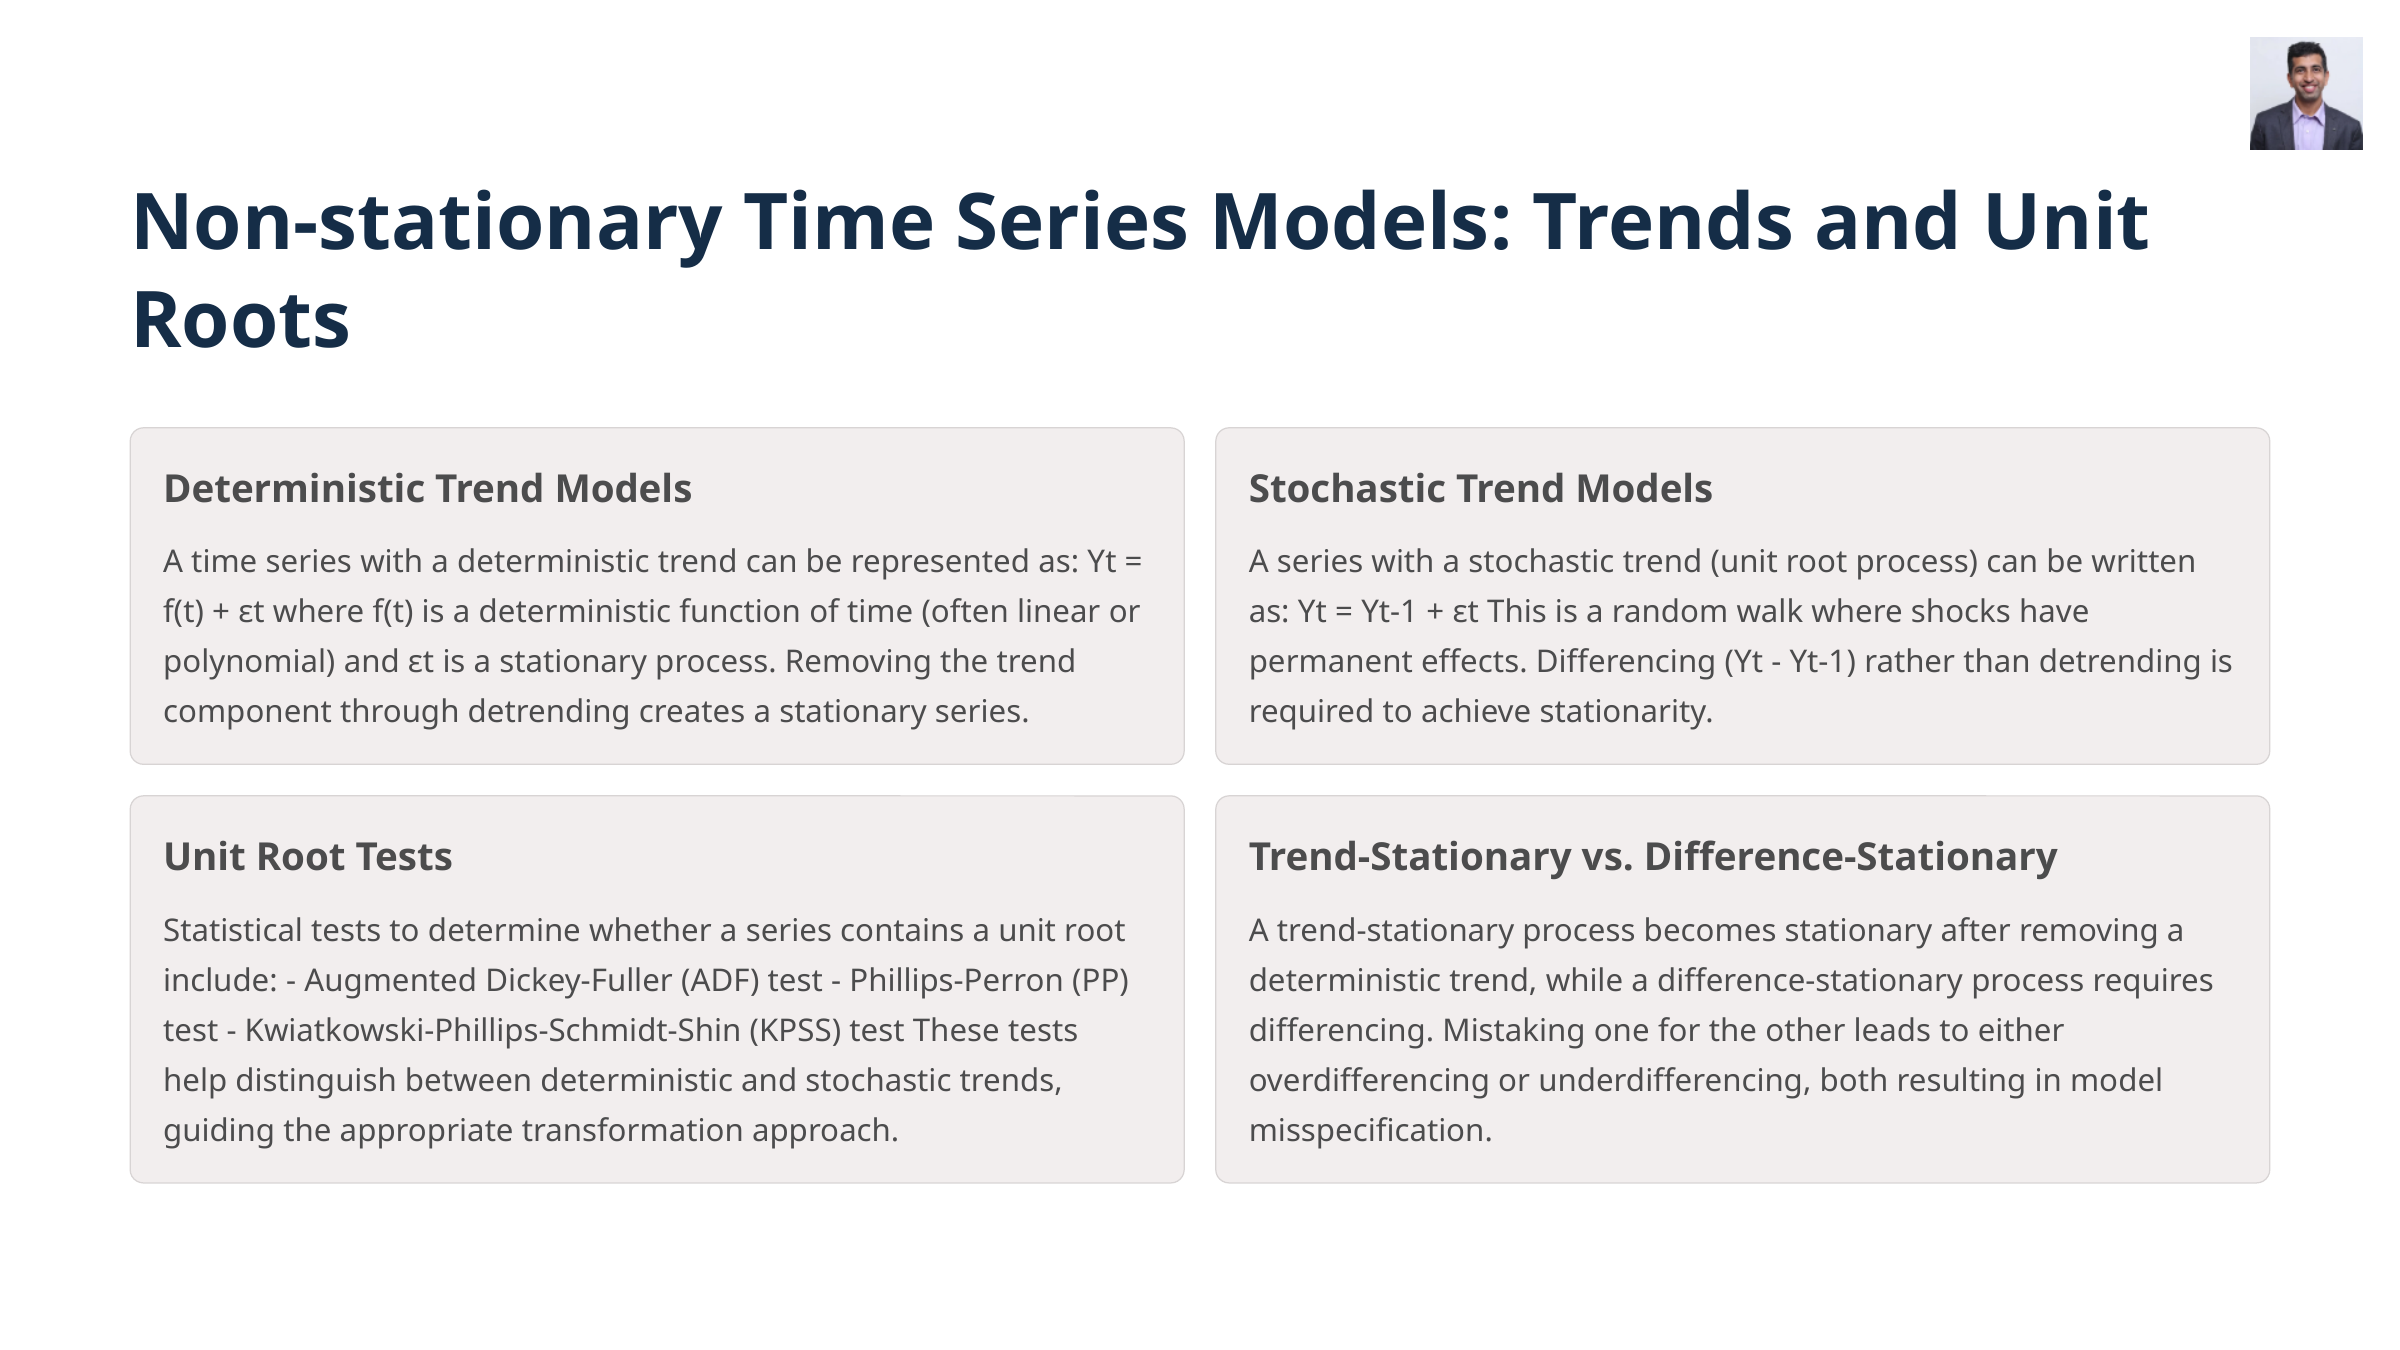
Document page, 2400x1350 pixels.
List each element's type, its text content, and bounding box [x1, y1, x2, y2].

text_box [130, 427, 1185, 765]
text_box A trend-stationary process becomes stationary after removing a deterministic trend, while a difference-stationary process requires differencing. Mistaking one for the other leads to either overdifferencing or underdifferencing, both resulting in model misspecification. [1248, 897, 2237, 1151]
text_box A series with a stochastic trend (unit root process) can be written as: Yt = Yt-1 + εt This is a random walk where shocks have permanent effects. Differencing (Yt - Yt-1) rather than detrending is required to achieve stationarity. [1248, 529, 2237, 732]
text_box Deterministic Trend Models [163, 460, 696, 511]
text_box A time series with a deterministic trend can be represented as: Yt = f(t) + εt where f(t) is a deterministic function of time (often linear or polynomial) and εt is a stationary process. Removing the trend component through detrending creates a stationary series. [163, 529, 1152, 732]
text_box Trend-Stationary vs. Difference-Stationary [1248, 828, 2079, 879]
text_box Unit Root Tests [163, 828, 559, 879]
text_box [130, 795, 1185, 1183]
text_box Statistical tests to determine whether a series contains a unit root include: - Augmented Dickey-Fuller (ADF) test - Phillips-Perron (PP) test - Kwiatkowski-Phillips-Schmidt-Shin (KPSS) test These tests help distinguish between deterministic and stochastic trends, guiding the appropriate transformation approach. [163, 897, 1152, 1151]
text_box Stochastic Trend Models [1248, 460, 1728, 511]
text_box [1215, 795, 2270, 1183]
text_box Non-stationary Time Series Models: Trends and Unit Roots [130, 166, 2270, 365]
text_box [1215, 427, 2270, 765]
picture [2249, 37, 2363, 150]
